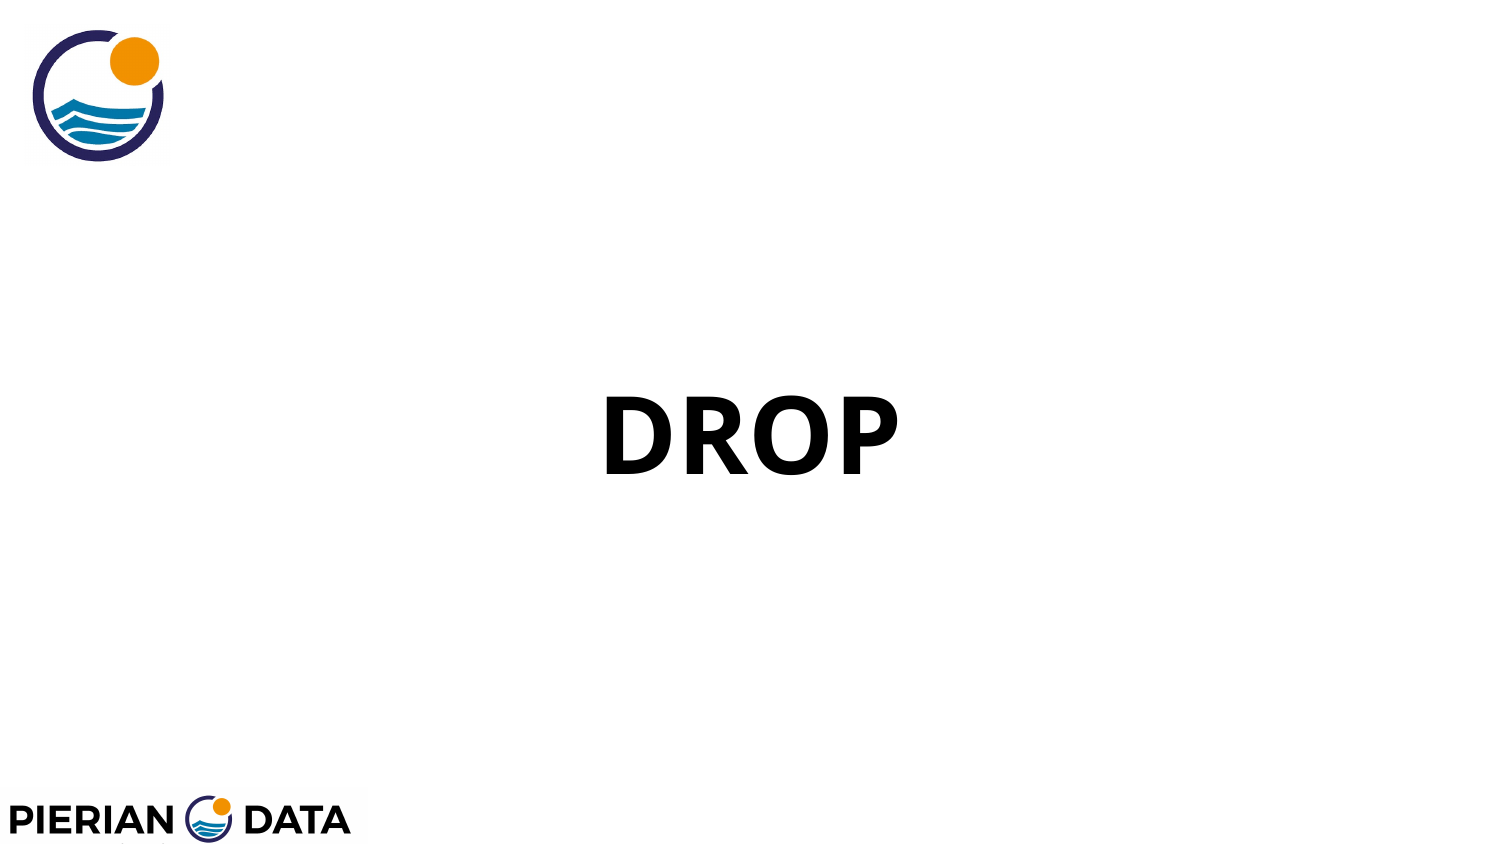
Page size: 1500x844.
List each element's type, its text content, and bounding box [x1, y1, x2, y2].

title DROP [51, 174, 1449, 511]
picture [24, 24, 172, 167]
picture [0, 787, 368, 844]
